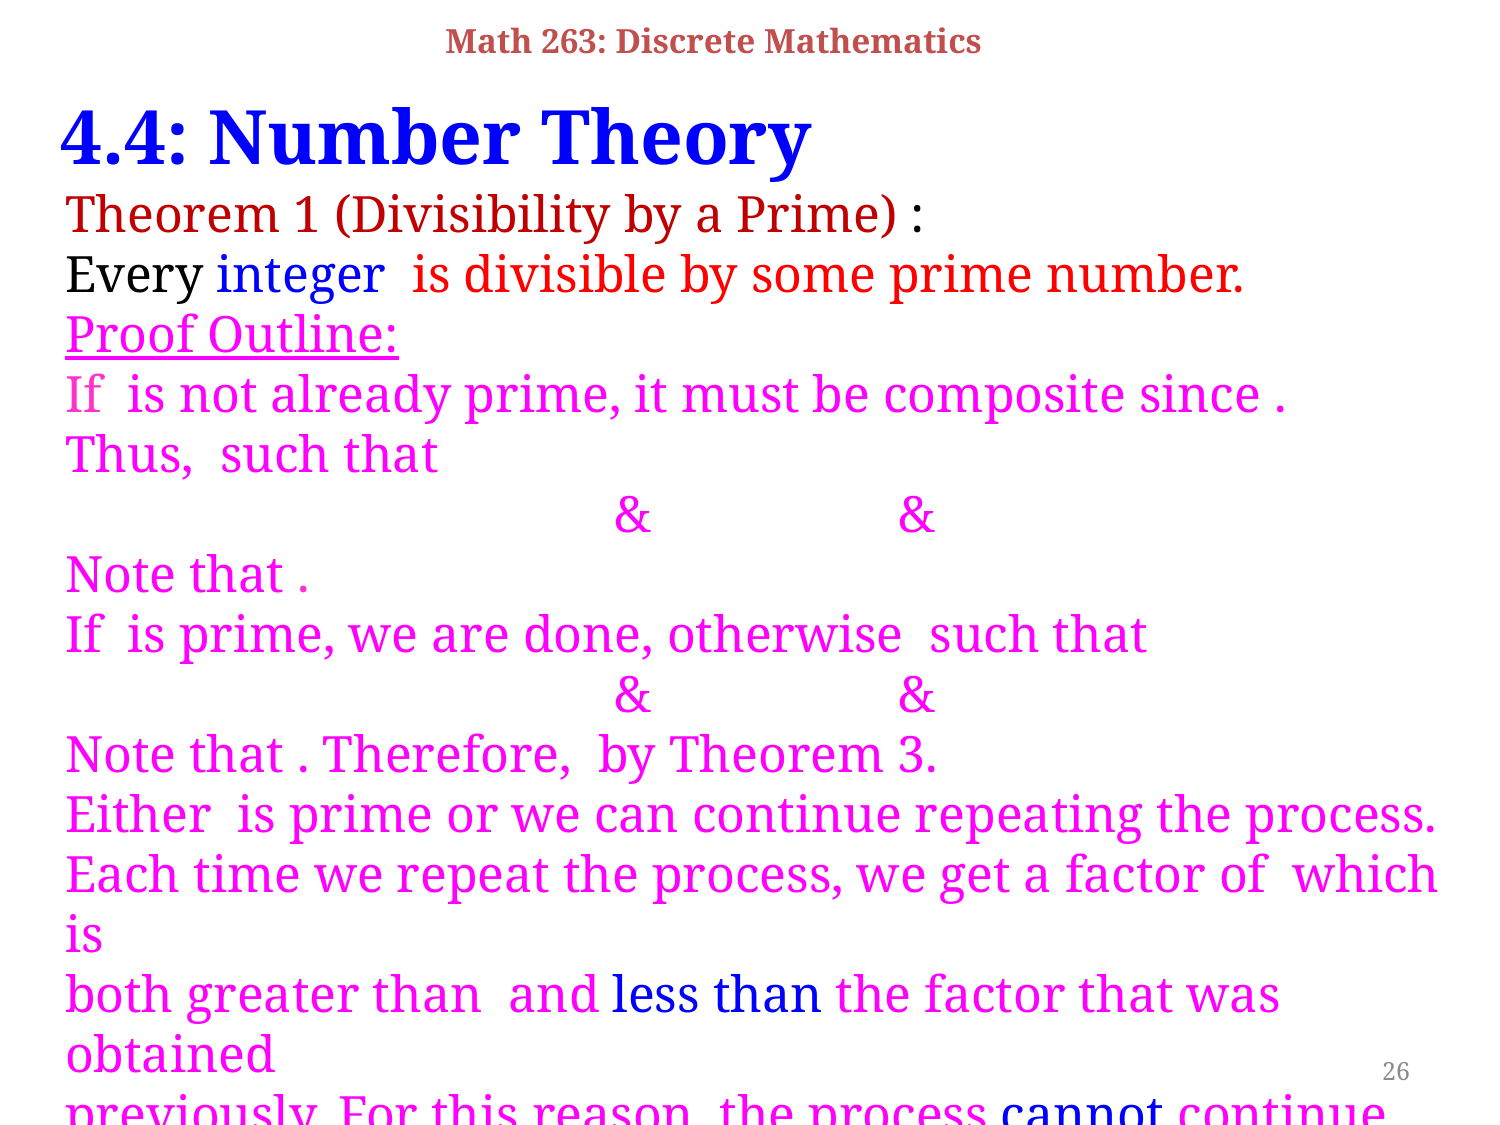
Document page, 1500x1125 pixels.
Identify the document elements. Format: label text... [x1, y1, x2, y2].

text_box Math 263: Discrete Mathematics [40, 12, 1463, 68]
slide_number 26 [1074, 1042, 1425, 1103]
text_box 4.4: Number Theory [45, 69, 1488, 188]
